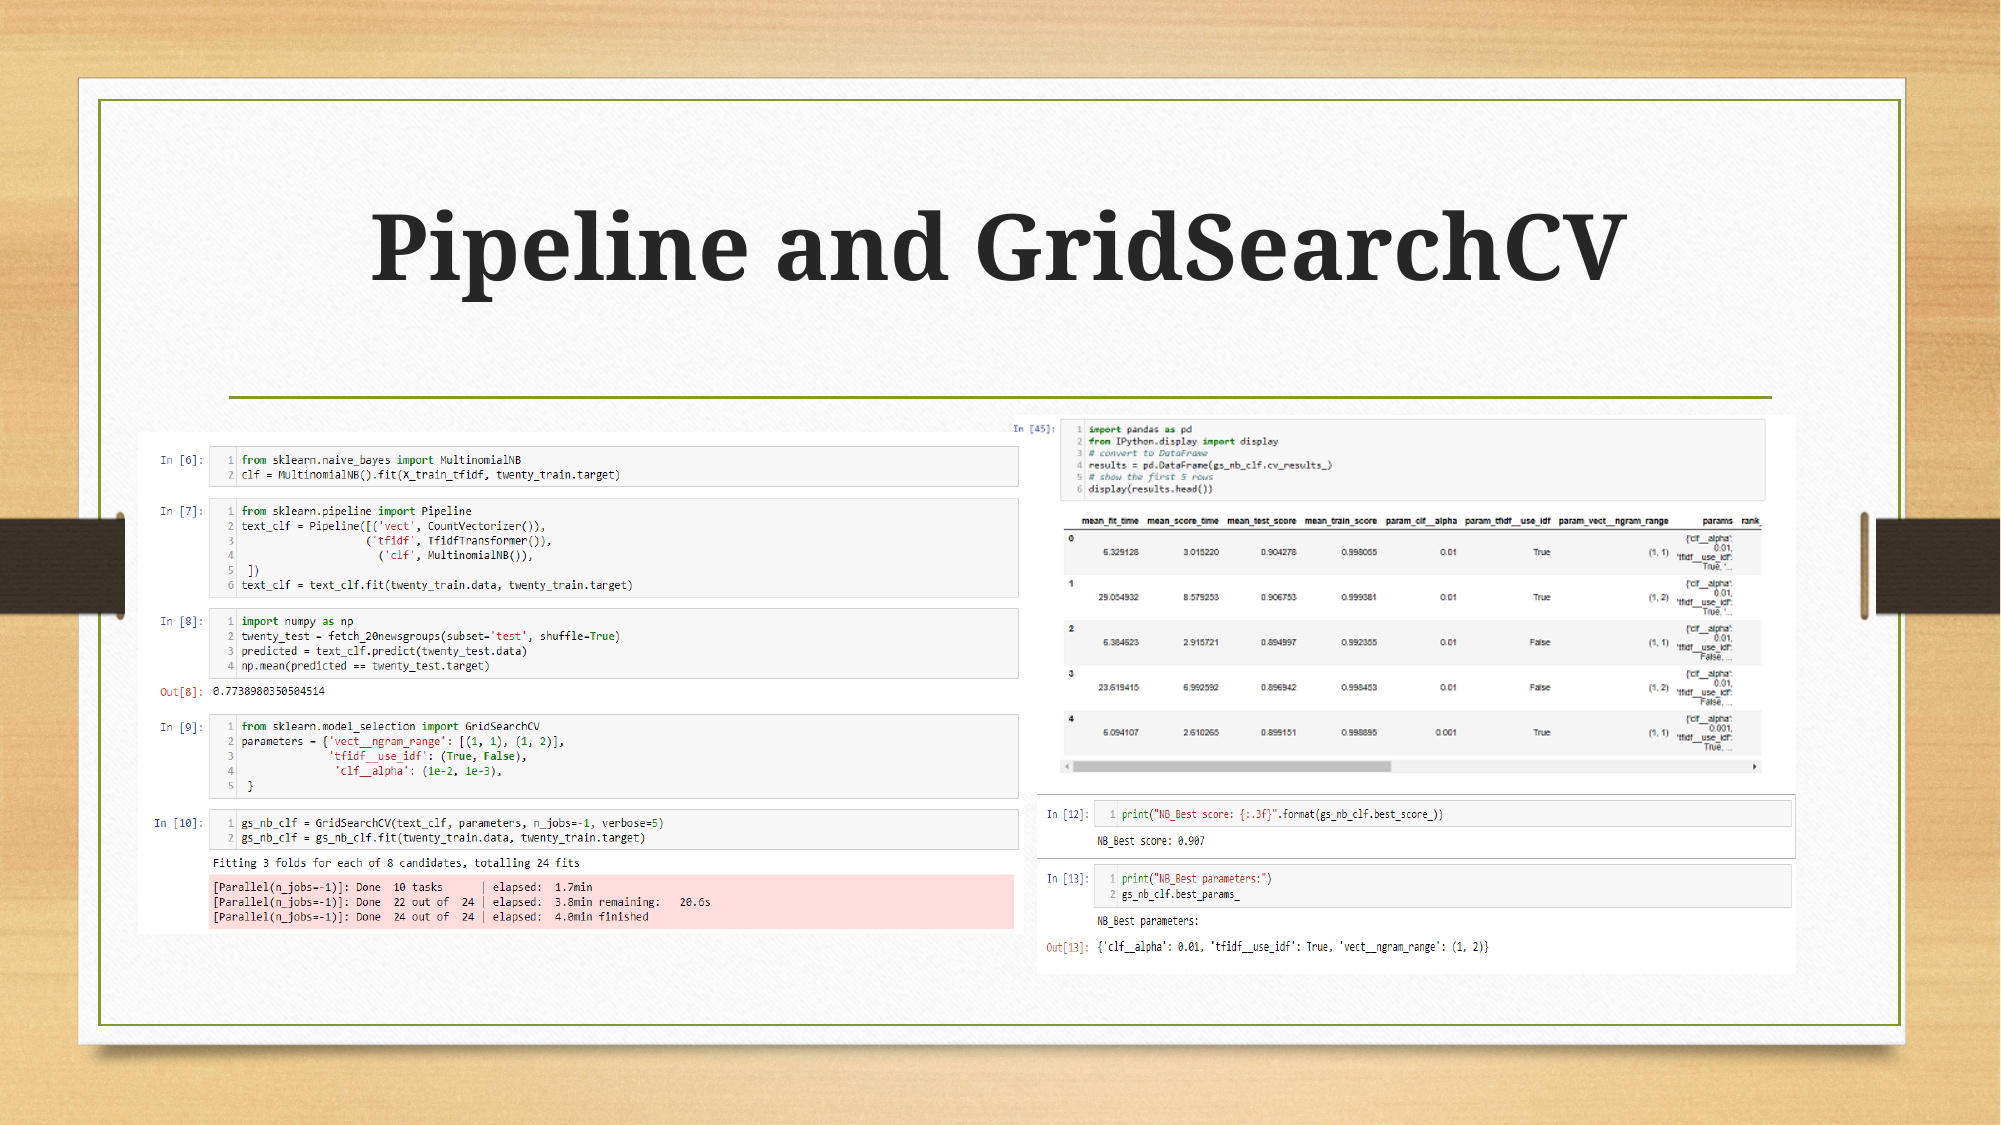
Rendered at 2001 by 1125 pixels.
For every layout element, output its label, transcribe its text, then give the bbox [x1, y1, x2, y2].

picture [0, 0, 2001, 1125]
title Pipeline and GridSearchCV [212, 128, 1788, 359]
